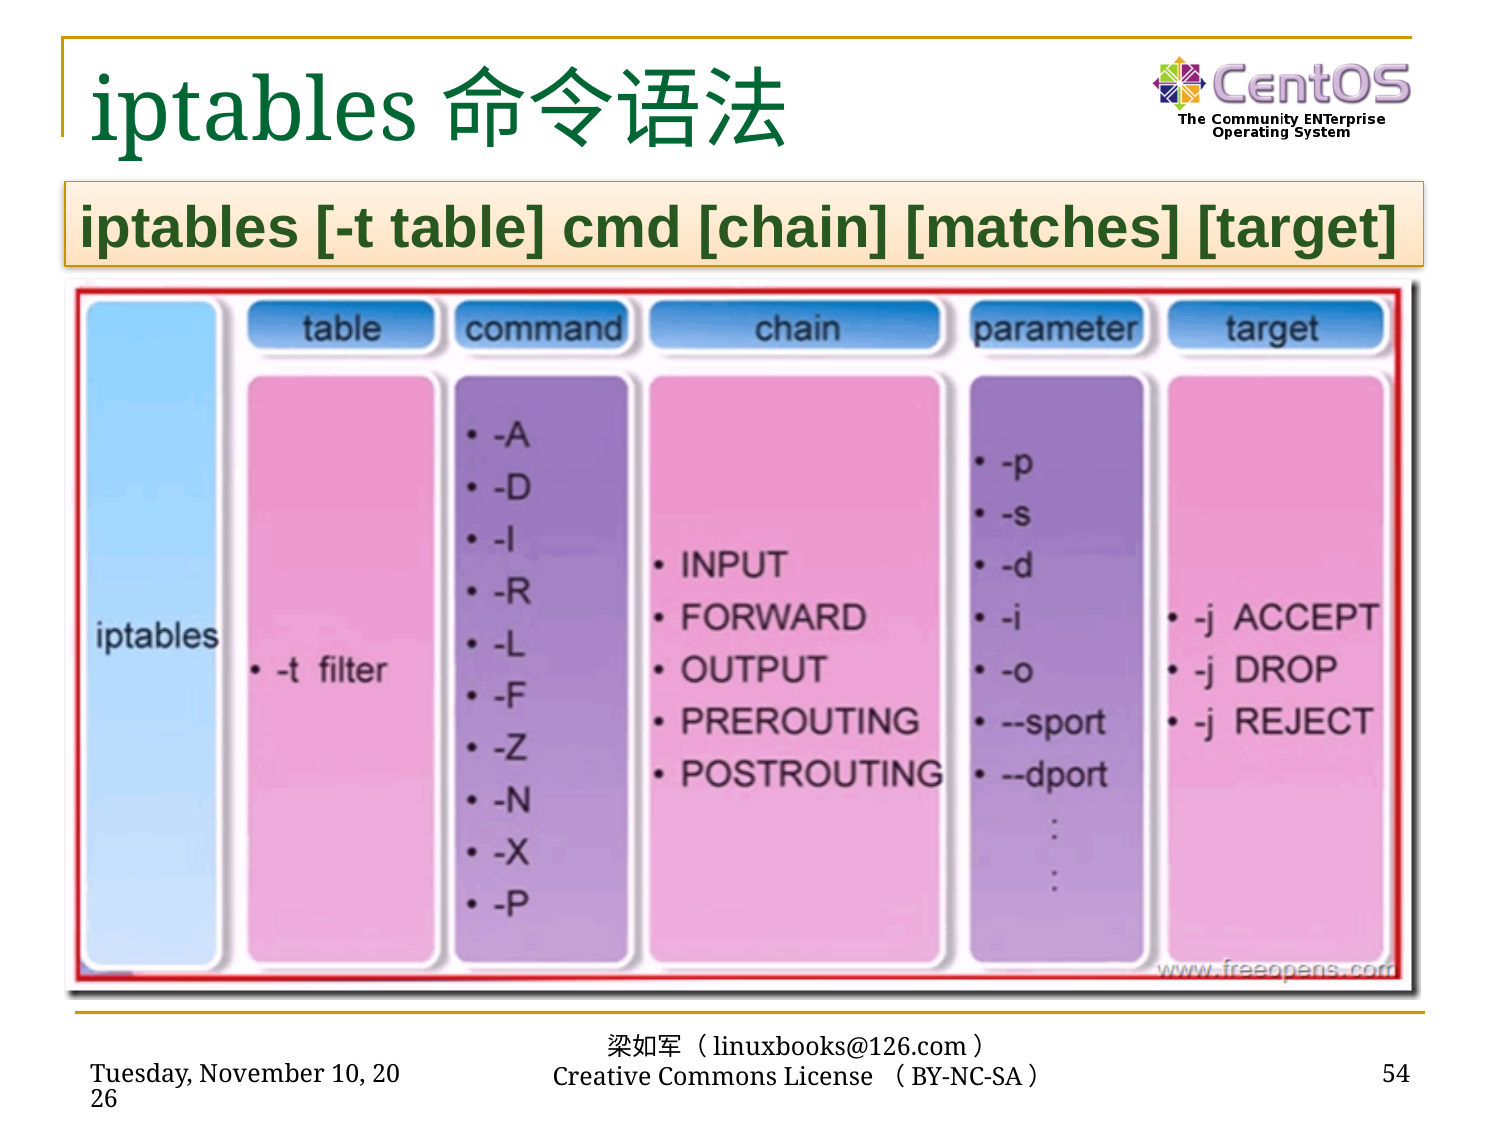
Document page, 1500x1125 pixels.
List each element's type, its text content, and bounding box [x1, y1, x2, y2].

title iptables命令语法 [74, 45, 1426, 182]
text_box iptables [-t table] cmd [chain] [matches] [target] [64, 181, 1424, 267]
slide_number 54 [1074, 1023, 1426, 1100]
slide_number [74, 1023, 426, 1100]
footer 梁如军（linuxbooks@126.com） Creative Commons License（BY-NC-SA） [359, 1022, 1247, 1099]
picture [64, 278, 1421, 1000]
